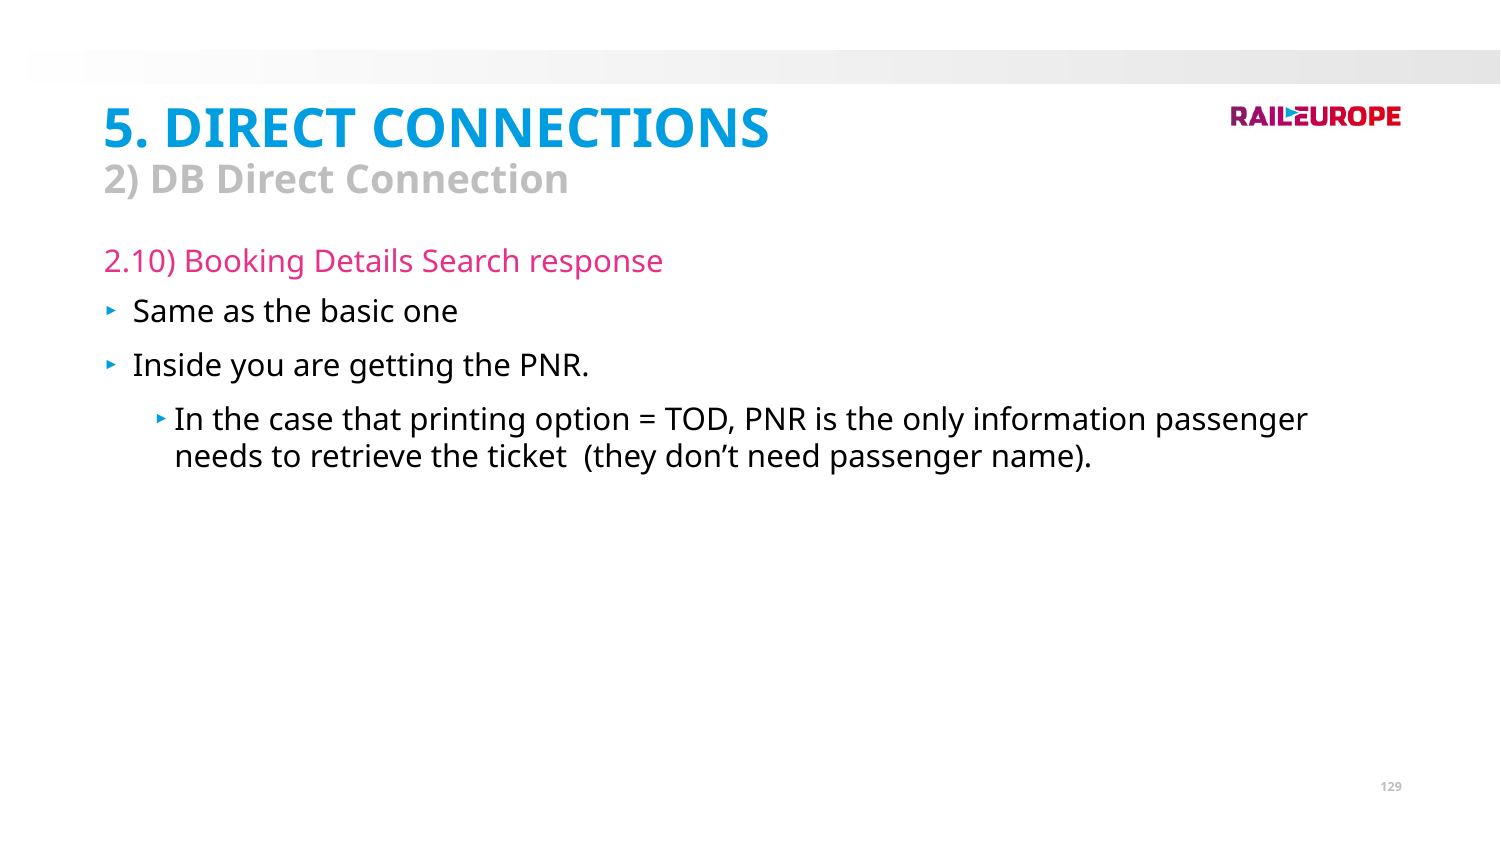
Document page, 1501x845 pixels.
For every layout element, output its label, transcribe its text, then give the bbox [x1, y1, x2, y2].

list 5. Direct Connections 2) DB Direct Connection [103, 100, 1403, 214]
picture [1210, 88, 1418, 148]
list 2.10) Booking Details Search response Same as the basic one Inside you are getting the PNR. In the case that printing option = TOD, PNR is the only information passenger needs to retrieve the ticket (they don’t need passenger name). [103, 241, 1377, 768]
slide_number 129 [1287, 779, 1403, 821]
